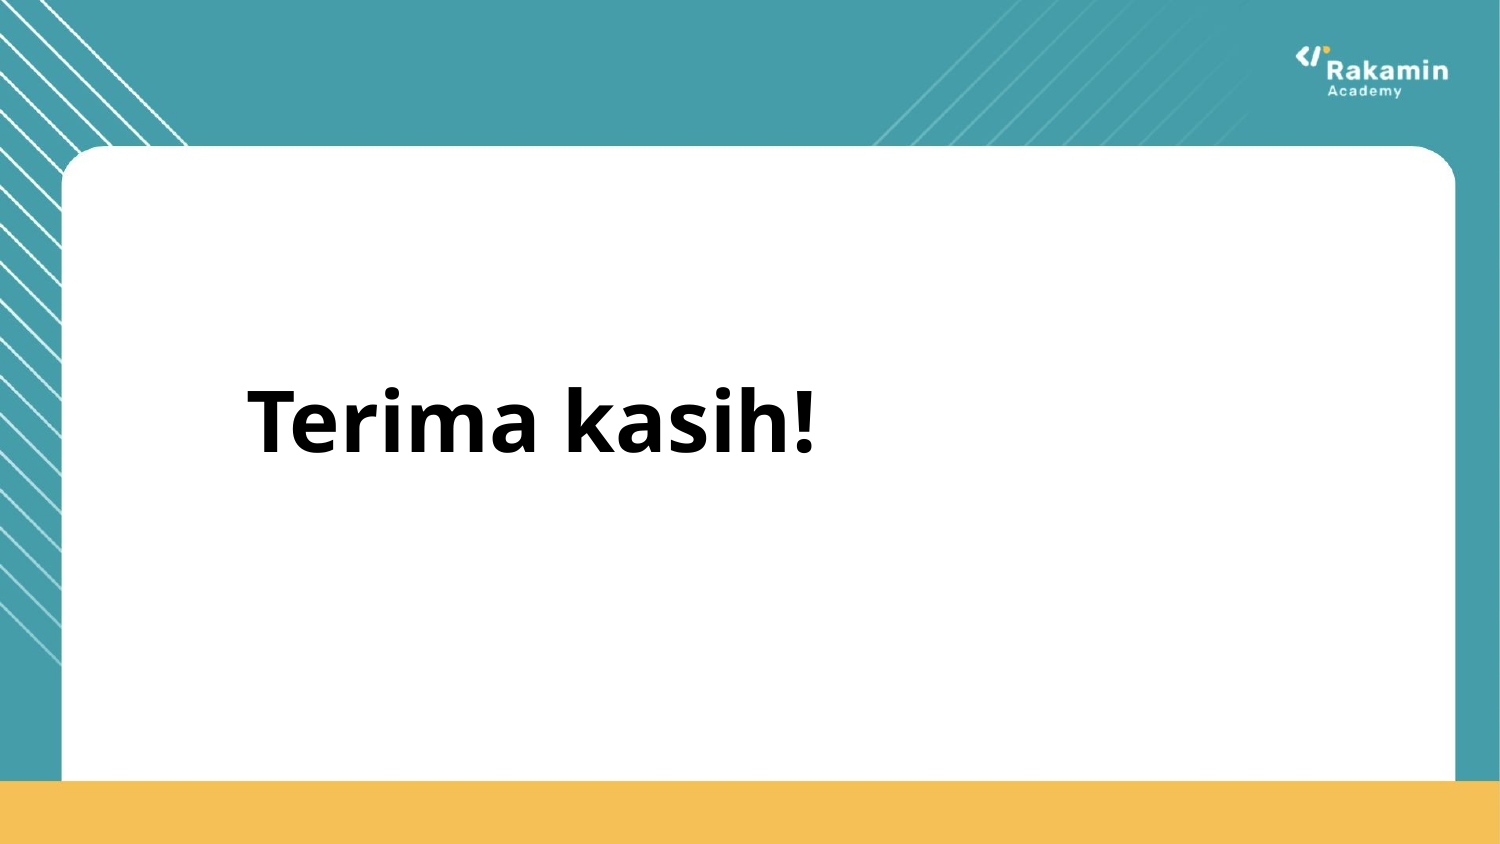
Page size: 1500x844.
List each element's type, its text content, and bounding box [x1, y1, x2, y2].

picture [0, 0, 1500, 844]
title Terima kasih! [244, 365, 850, 509]
